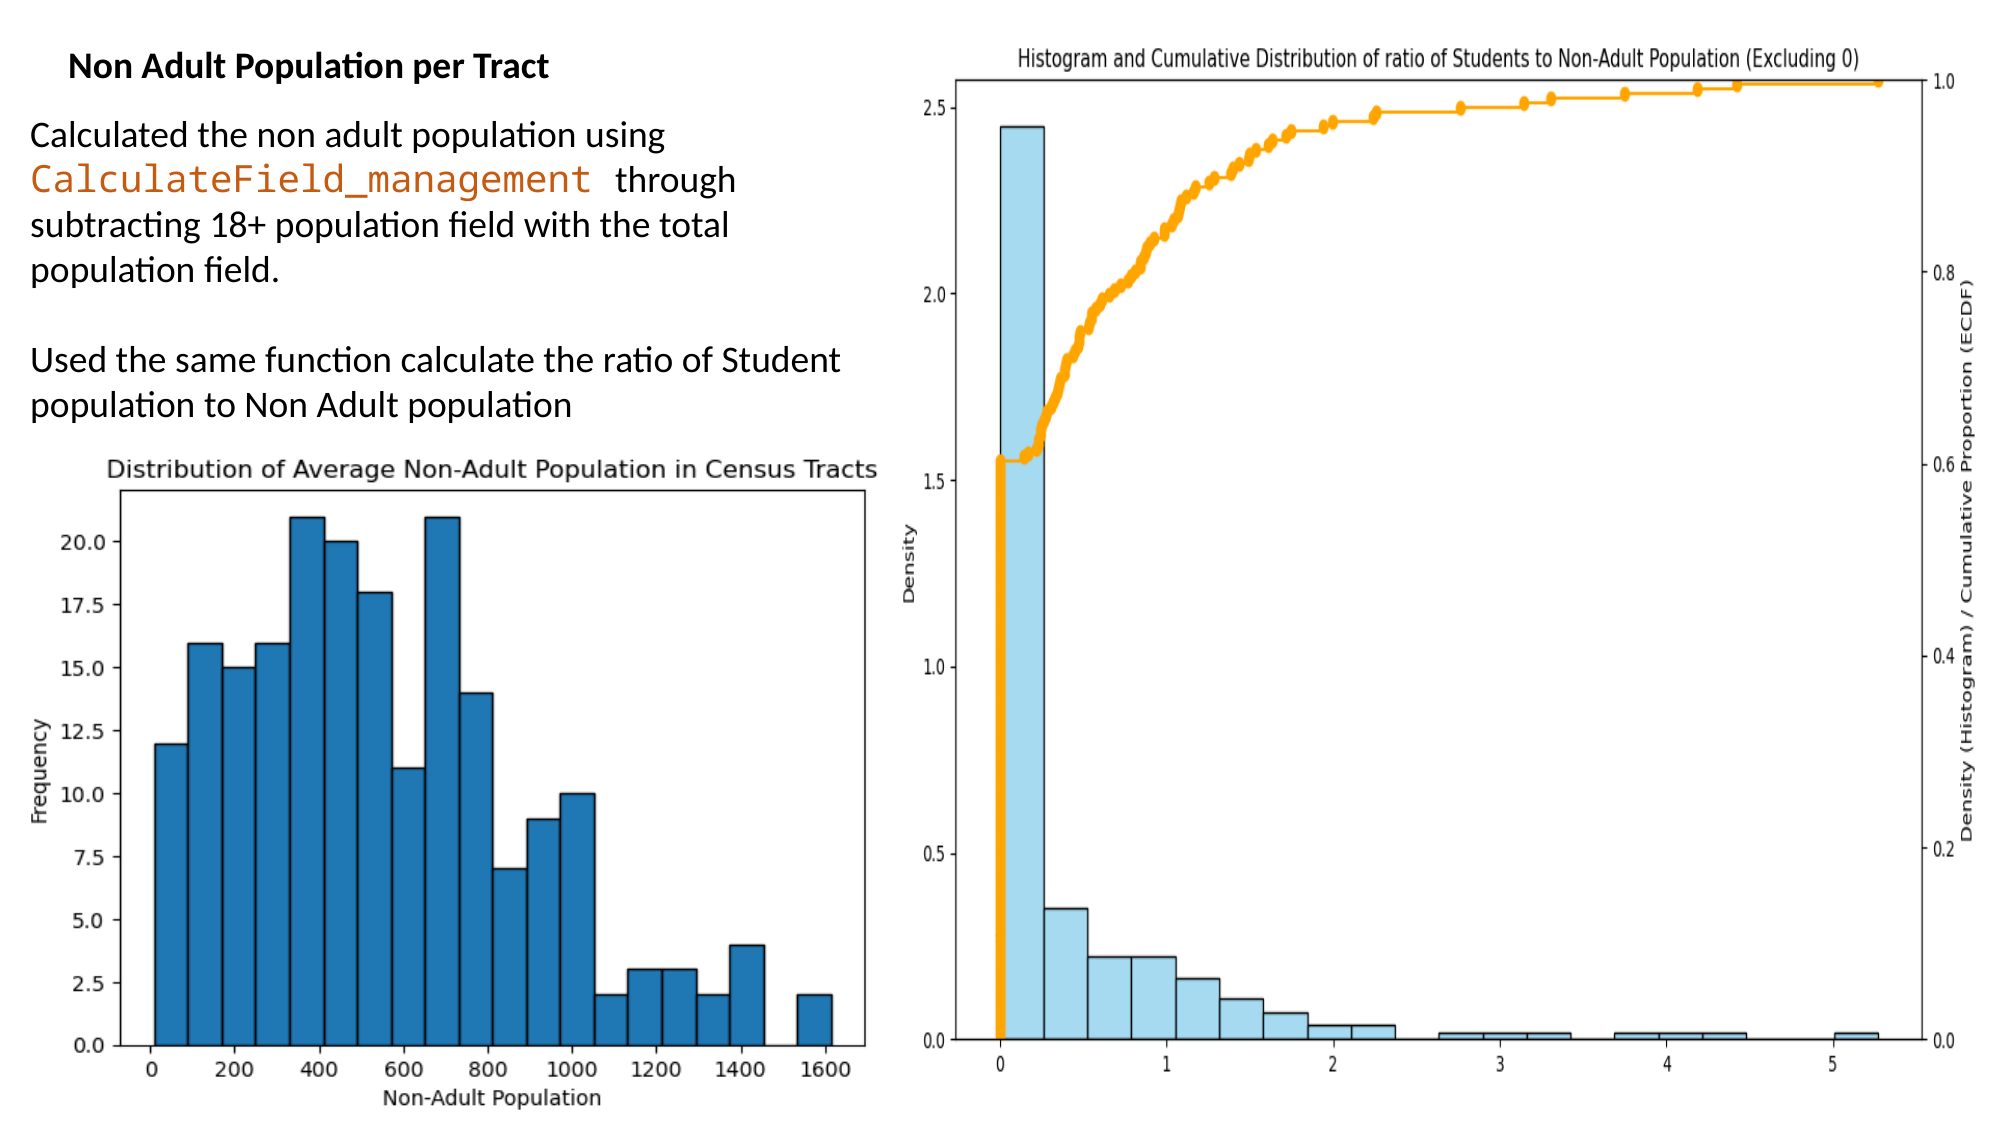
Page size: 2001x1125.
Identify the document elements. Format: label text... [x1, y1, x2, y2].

text_box Calculated the non adult population using CalculateField_management through subtracting 18+ population field with the total population field. Used the same function calculate the ratio of Student population to Non Adult population [15, 103, 892, 445]
text_box Non Adult Population per Tract [53, 33, 566, 94]
picture [15, 33, 1985, 1125]
